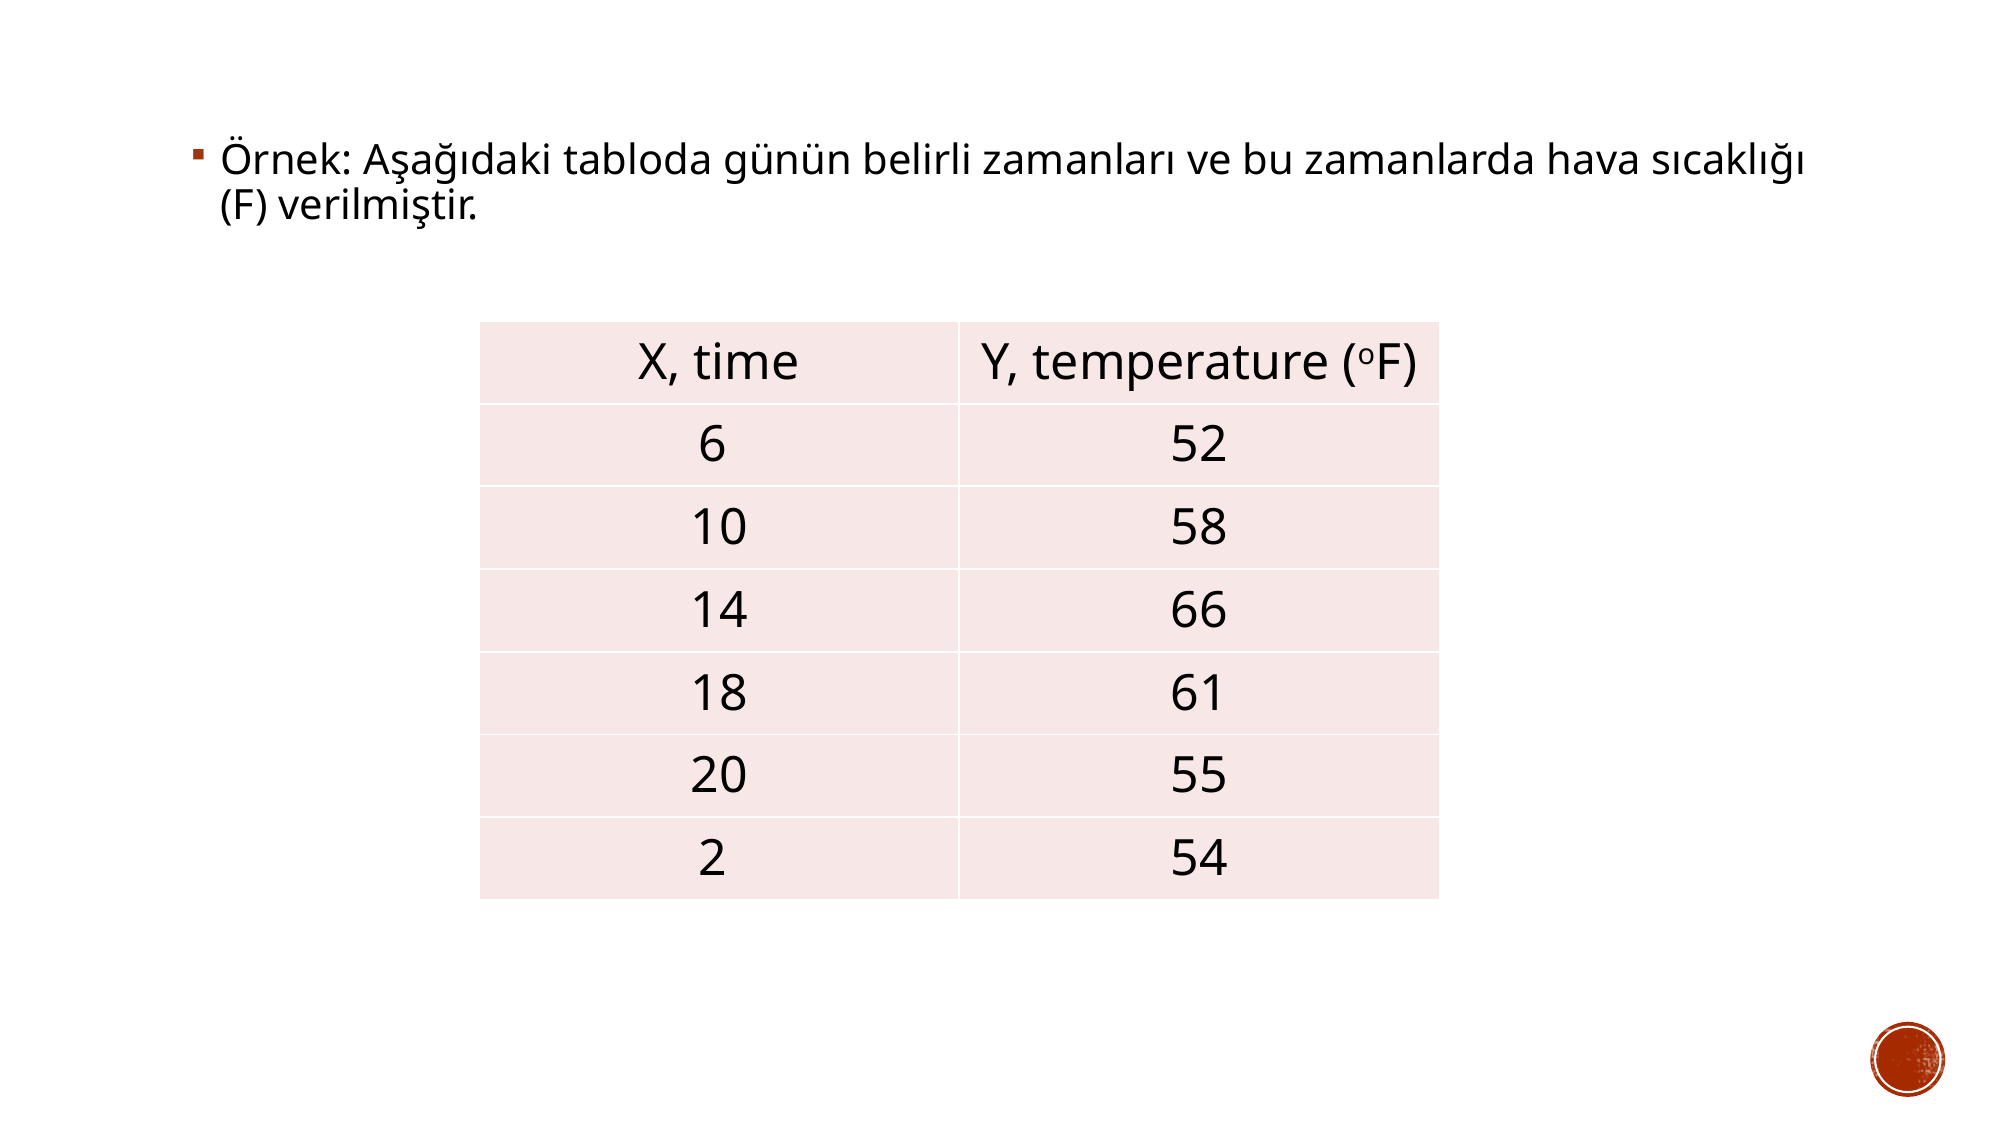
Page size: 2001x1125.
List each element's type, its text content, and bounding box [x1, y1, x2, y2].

table_cell 14 [480, 570, 958, 651]
table_cell 18 [480, 653, 958, 734]
table_cell 61 [960, 653, 1439, 734]
table_cell 10 [480, 487, 958, 568]
table_cell 55 [960, 735, 1439, 816]
table_cell 6 [480, 405, 958, 485]
table_header Y, temperature (oF) [960, 322, 1439, 403]
table_cell 58 [960, 487, 1439, 568]
table_cell 54 [960, 818, 1439, 899]
list Örnek: Aşağıdaki tabloda günün belirli zamanları ve bu zamanlarda hava sıcaklığı (F) verilmiştir. [175, 131, 1826, 1013]
table_cell 20 [480, 735, 958, 816]
table_cell 52 [960, 405, 1439, 485]
table_header X, time [480, 322, 958, 403]
table_cell 2 [480, 818, 958, 899]
table_cell 66 [960, 570, 1439, 651]
